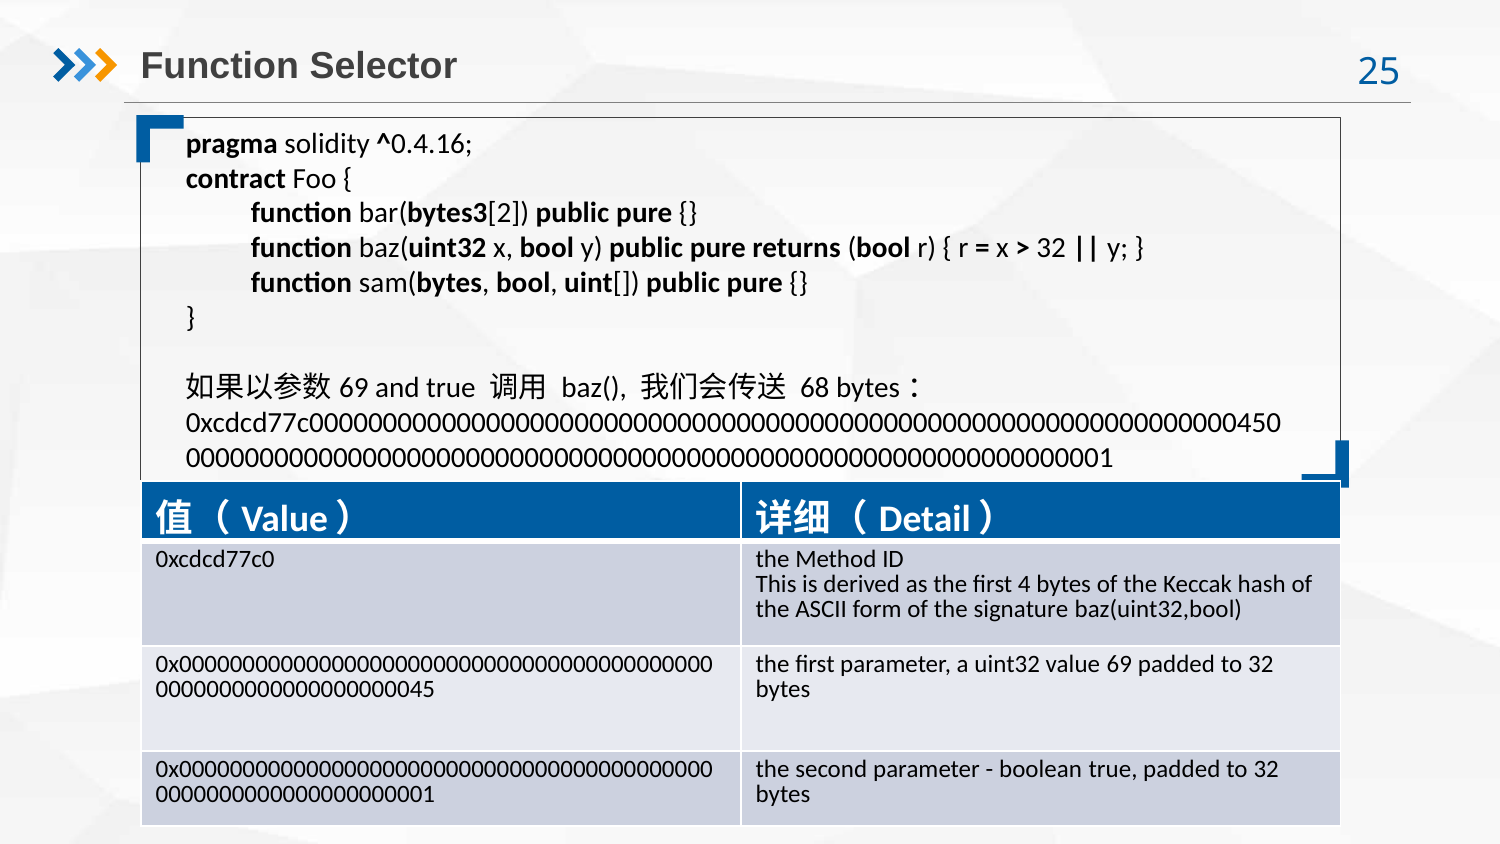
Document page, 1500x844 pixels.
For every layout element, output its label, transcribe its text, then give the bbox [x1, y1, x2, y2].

text_box [139, 131, 185, 480]
text_box Function Selector [140, 32, 561, 95]
text_box [1299, 438, 1351, 490]
table_header 值（Value） [142, 482, 740, 538]
text_box pragma solidity ^0.4.16; contract Foo { function bar(bytes3[2]) public pure {} function baz(uint32 x, bool y) public pure returns (bool r) { r = x > 32 || y; } function sam(bytes, bool, uint[]) public pure {} } 如果以参数69 and true 调用 baz(), 我们会传送 68 bytes： 0xcdcd77c000000000000000000000000000000000000000000000000000000000000000450000000000000000000000000000000000000000000000000000000000000001 [185, 123, 1294, 480]
table_cell the Method ID This is derived as the first 4 bytes of the Keccak hash of the ASCII form of the signature baz(uint32,bool) [742, 544, 1340, 645]
table_cell 0xcdcd77c0 [142, 544, 740, 645]
table_cell the first parameter, a uint32 value 69 padded to 32 bytes [742, 647, 1340, 750]
picture [0, 0, 1500, 844]
table_cell 0x0000000000000000000000000000000000000000000000000000000000000045 [142, 647, 740, 750]
table_header 详细（Detail） [742, 482, 1340, 538]
table_cell 0x0000000000000000000000000000000000000000000000000000000000000001 [142, 752, 740, 825]
text_box [134, 113, 186, 165]
table_cell the second parameter - boolean true, padded to 32 bytes [742, 752, 1340, 825]
text_box [186, 115, 1343, 480]
